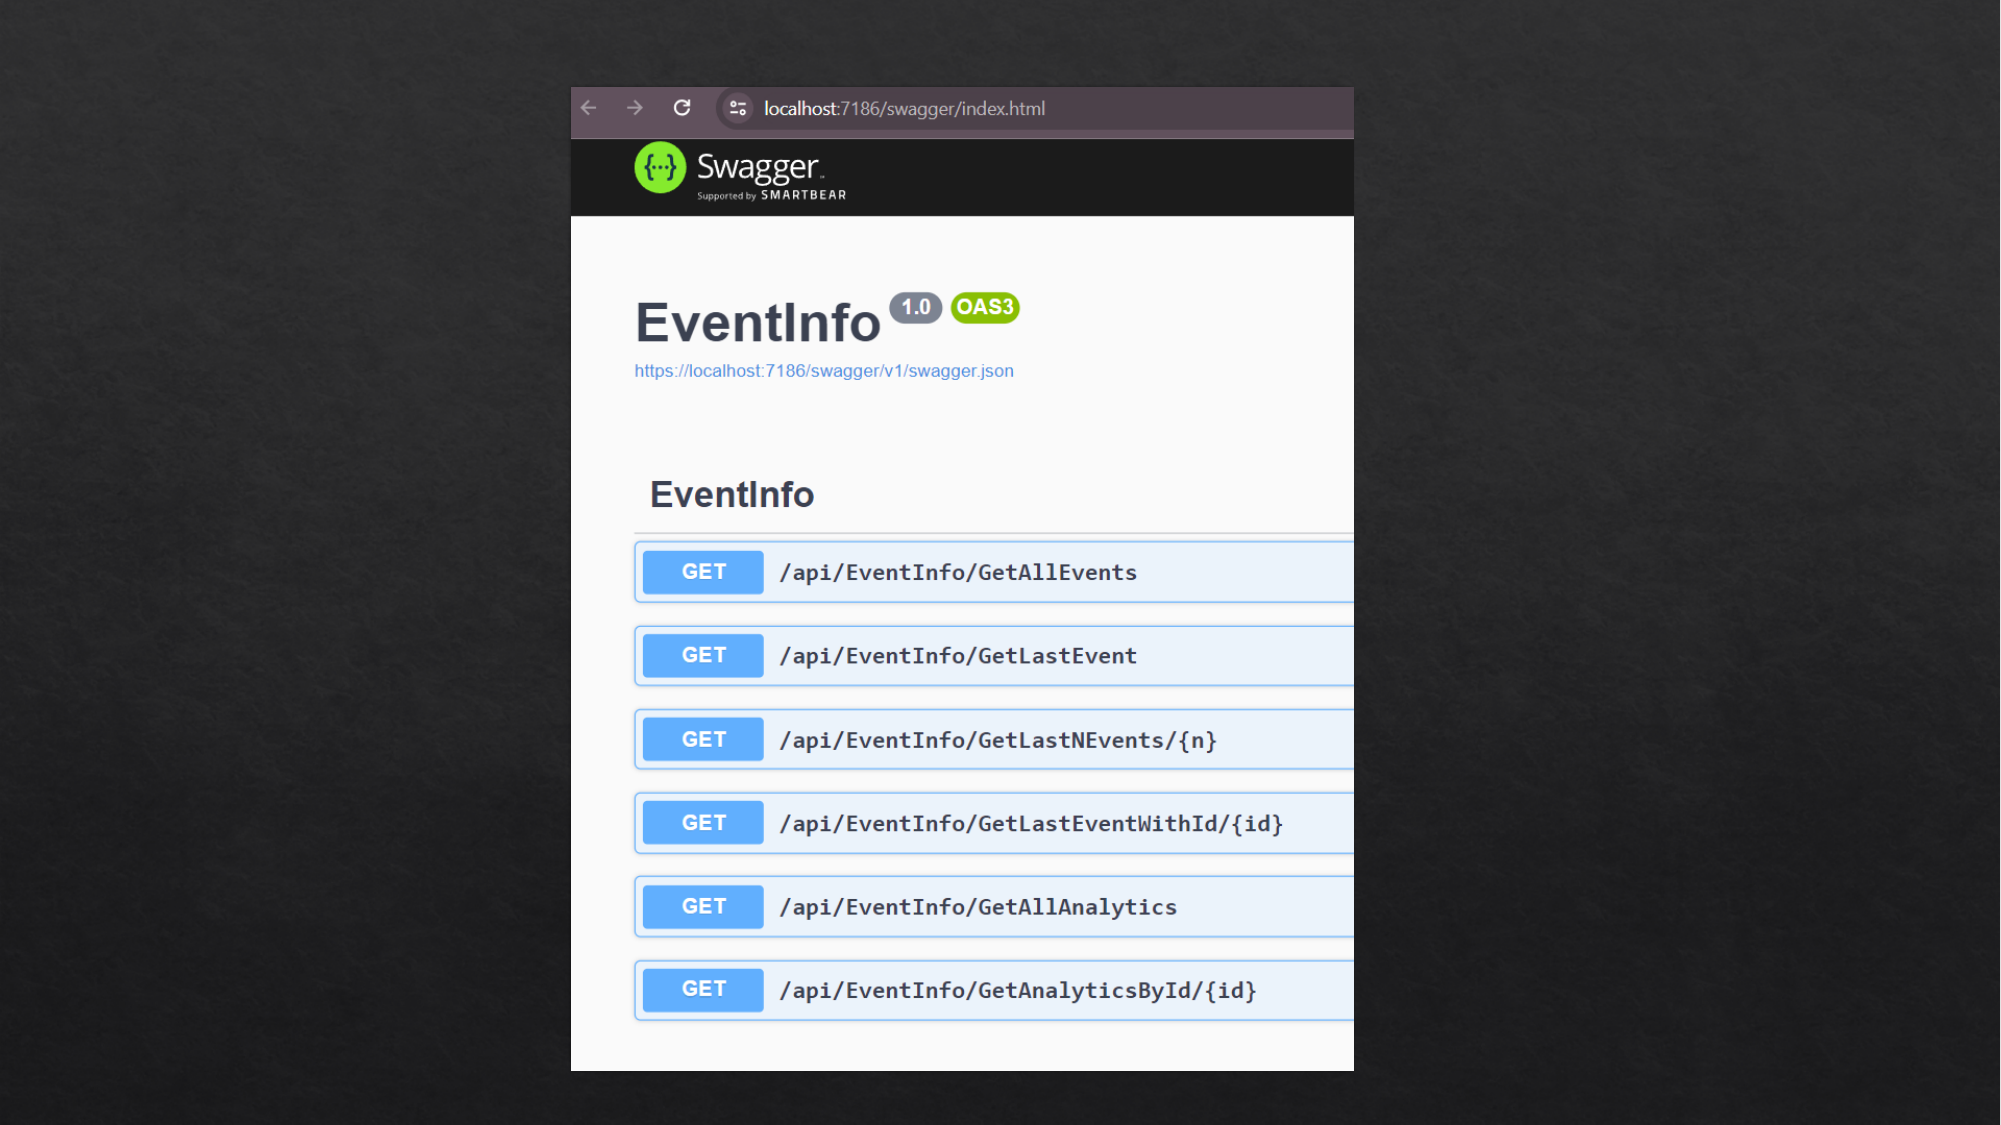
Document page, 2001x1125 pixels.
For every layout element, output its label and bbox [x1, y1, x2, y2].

list [571, 87, 1354, 1071]
